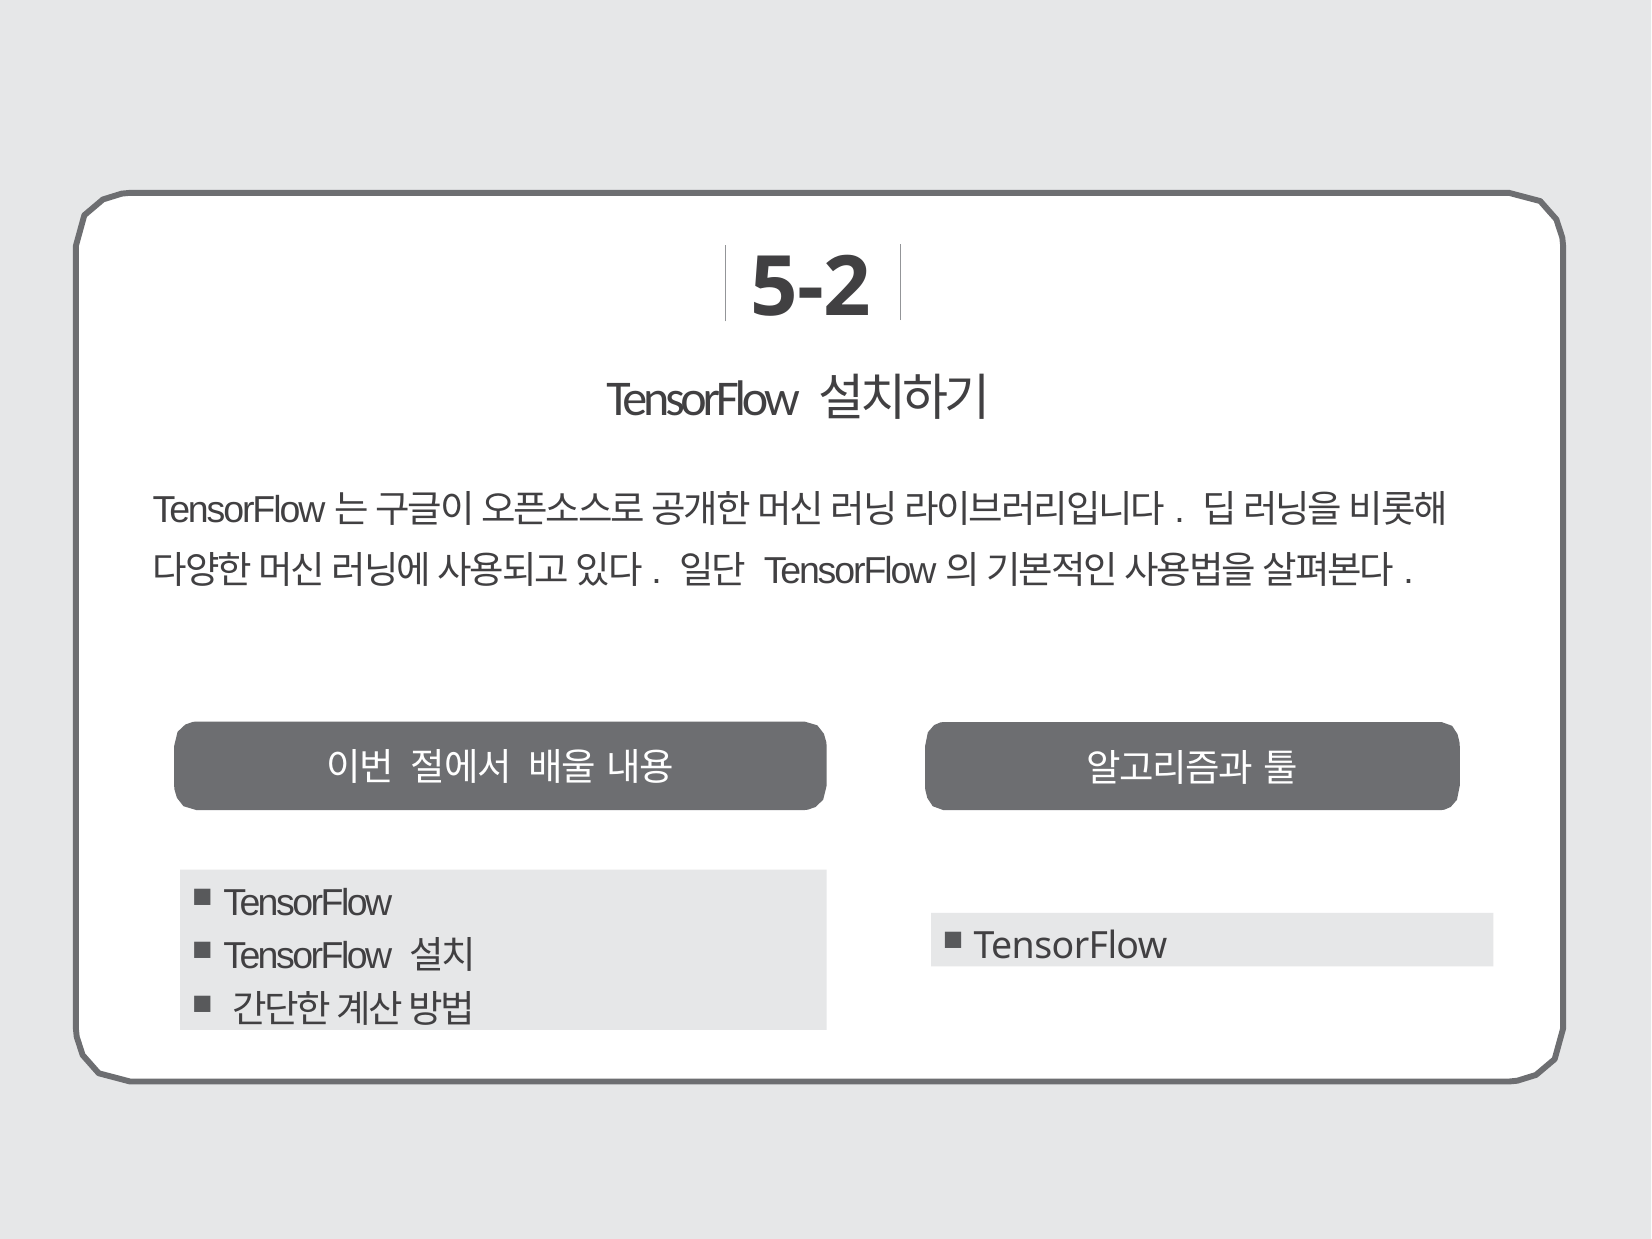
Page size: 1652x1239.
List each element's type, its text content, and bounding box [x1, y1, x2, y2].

text_box TensorFlow TensorFlow 설치 간단한 계산 방법 [180, 869, 827, 1030]
text_box 5-2 [747, 232, 904, 333]
text_box 알고리즘과 툴 [925, 722, 1460, 811]
title TensorFlow 설치하기 [604, 365, 1039, 469]
text_box [75, 192, 1564, 1082]
text_box 이번 절에서 배울 내용 [174, 721, 827, 811]
text_box [0, 0, 1652, 1239]
text_box TensorFlow는 구글이 오픈소스로 공개한 머신 러닝 라이브러리입니다. 딥 러닝을 비롯해 다양한 머신 러닝에 사용되고 있다. 일단 TensorFlow의 기본적인 사용법을 살펴본다. [150, 469, 1514, 591]
text_box TensorFlow [931, 912, 1494, 967]
